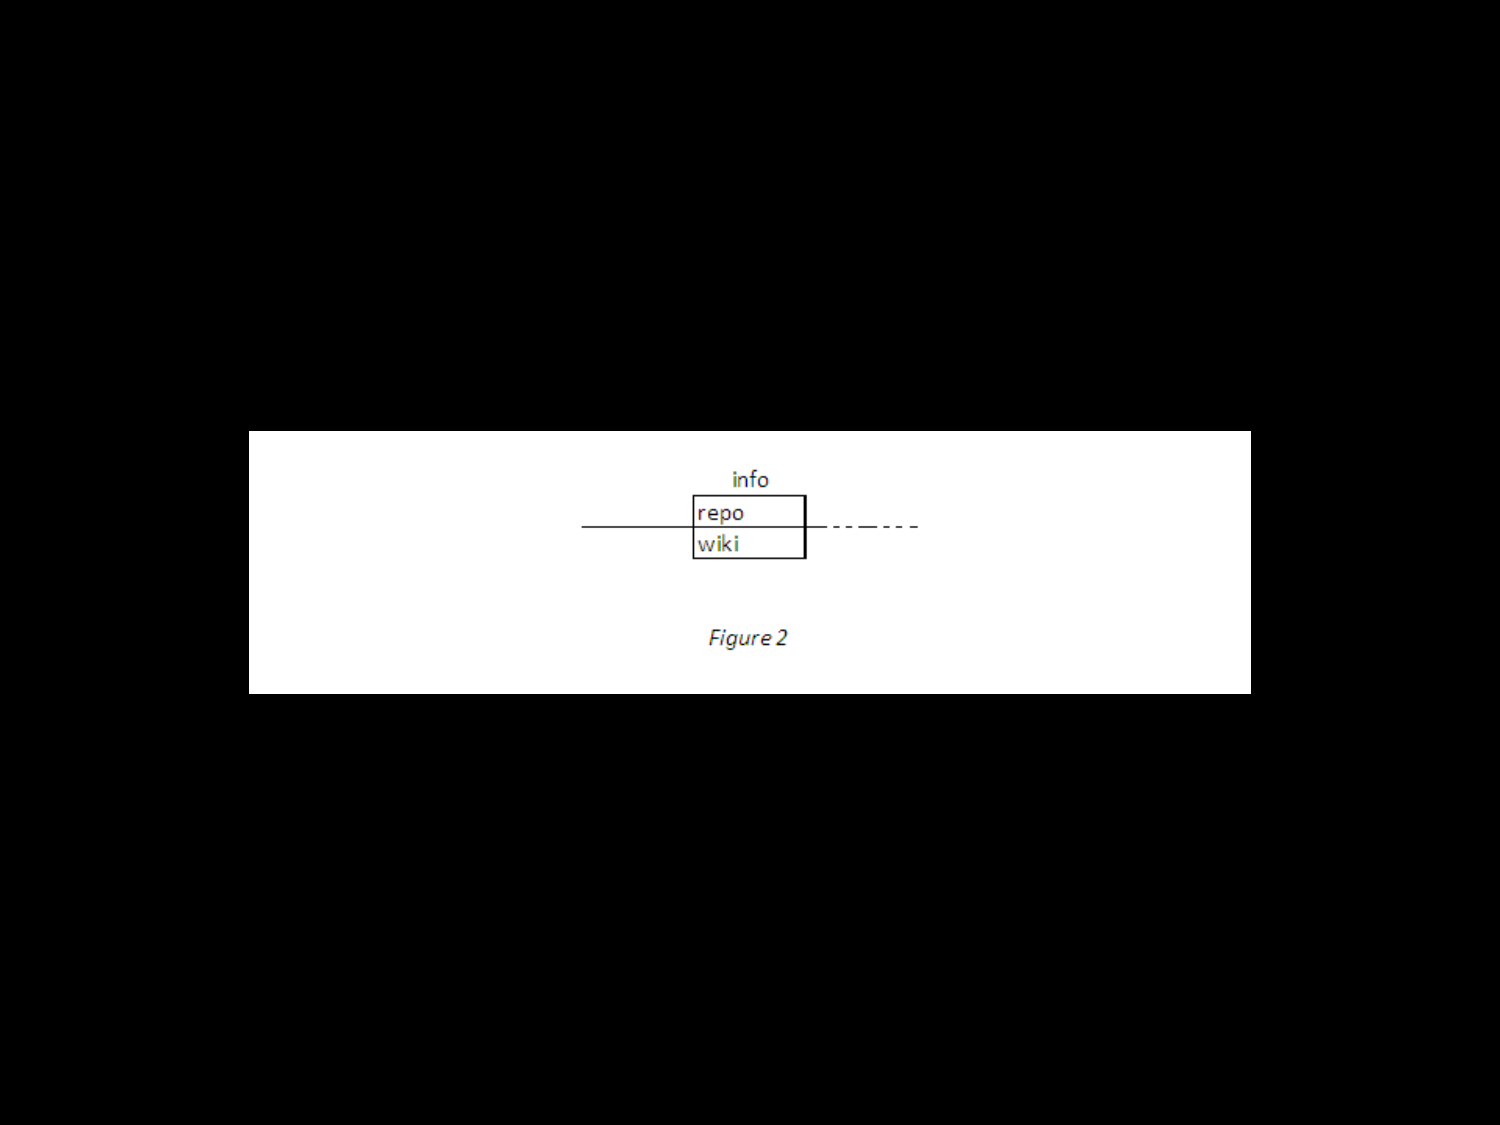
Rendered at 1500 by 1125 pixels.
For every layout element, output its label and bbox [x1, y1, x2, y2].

picture [248, 431, 1251, 694]
